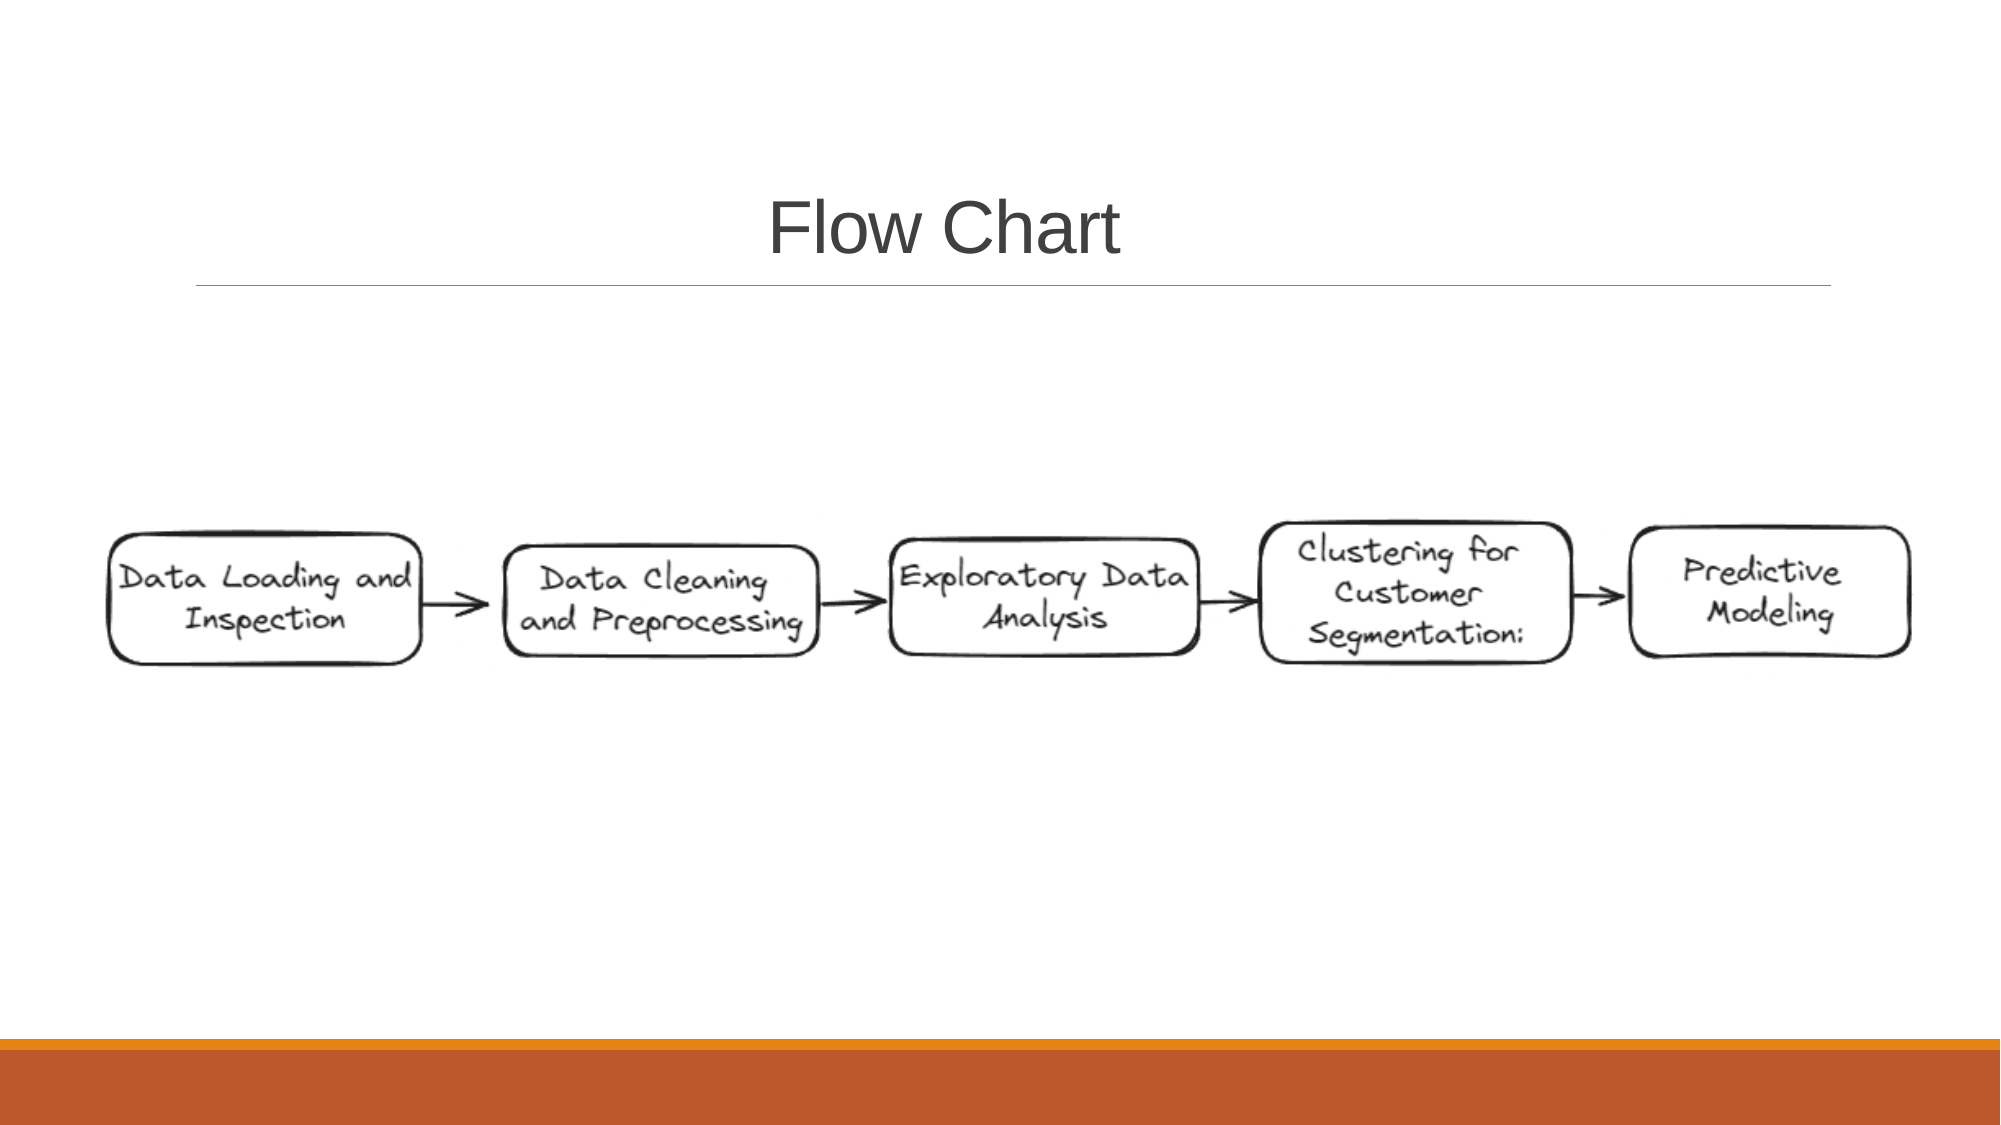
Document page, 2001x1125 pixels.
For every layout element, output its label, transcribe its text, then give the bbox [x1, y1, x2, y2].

title Flow Chart [93, 140, 1796, 277]
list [92, 506, 1926, 682]
